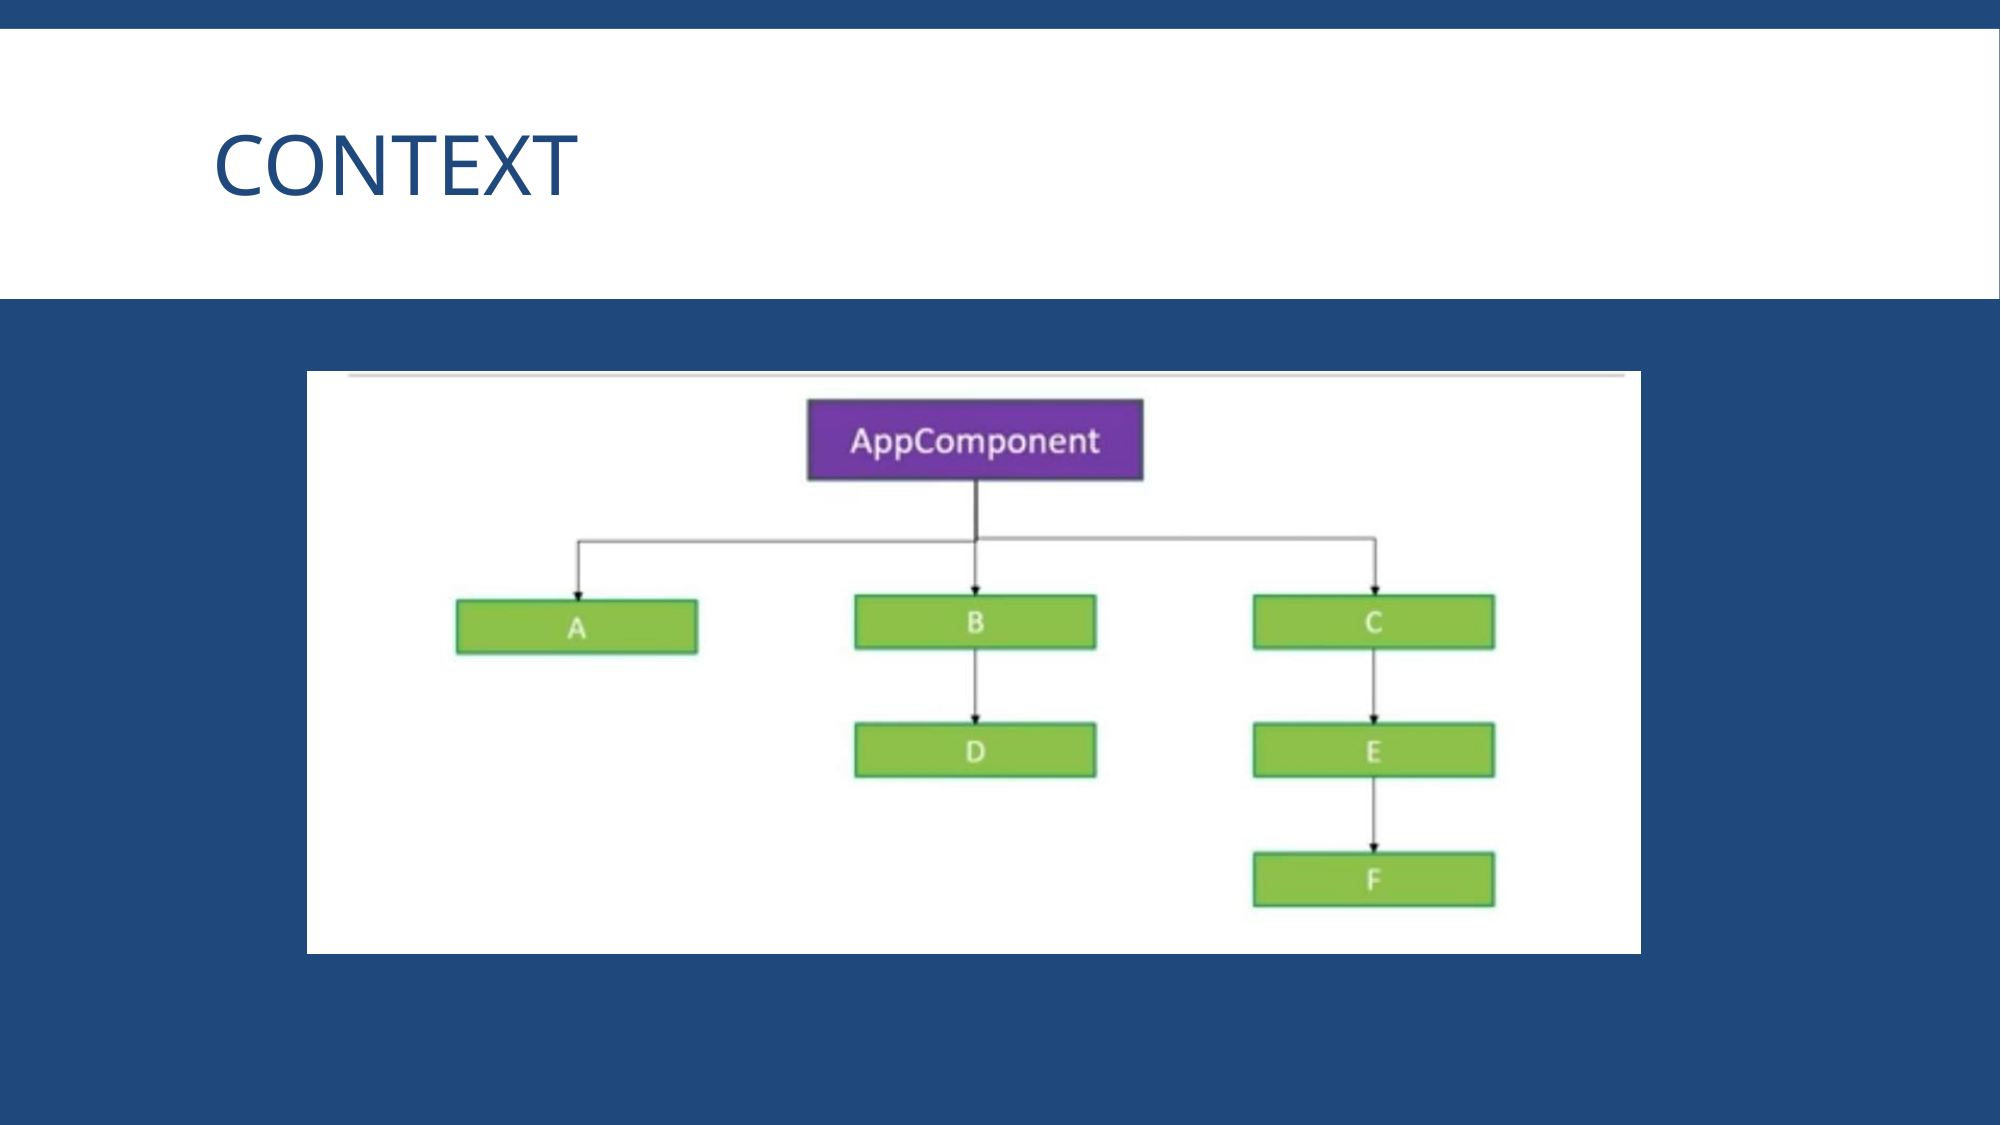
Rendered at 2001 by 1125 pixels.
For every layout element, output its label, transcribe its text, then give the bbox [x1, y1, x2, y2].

picture [306, 371, 1641, 955]
title context [197, 46, 1803, 295]
